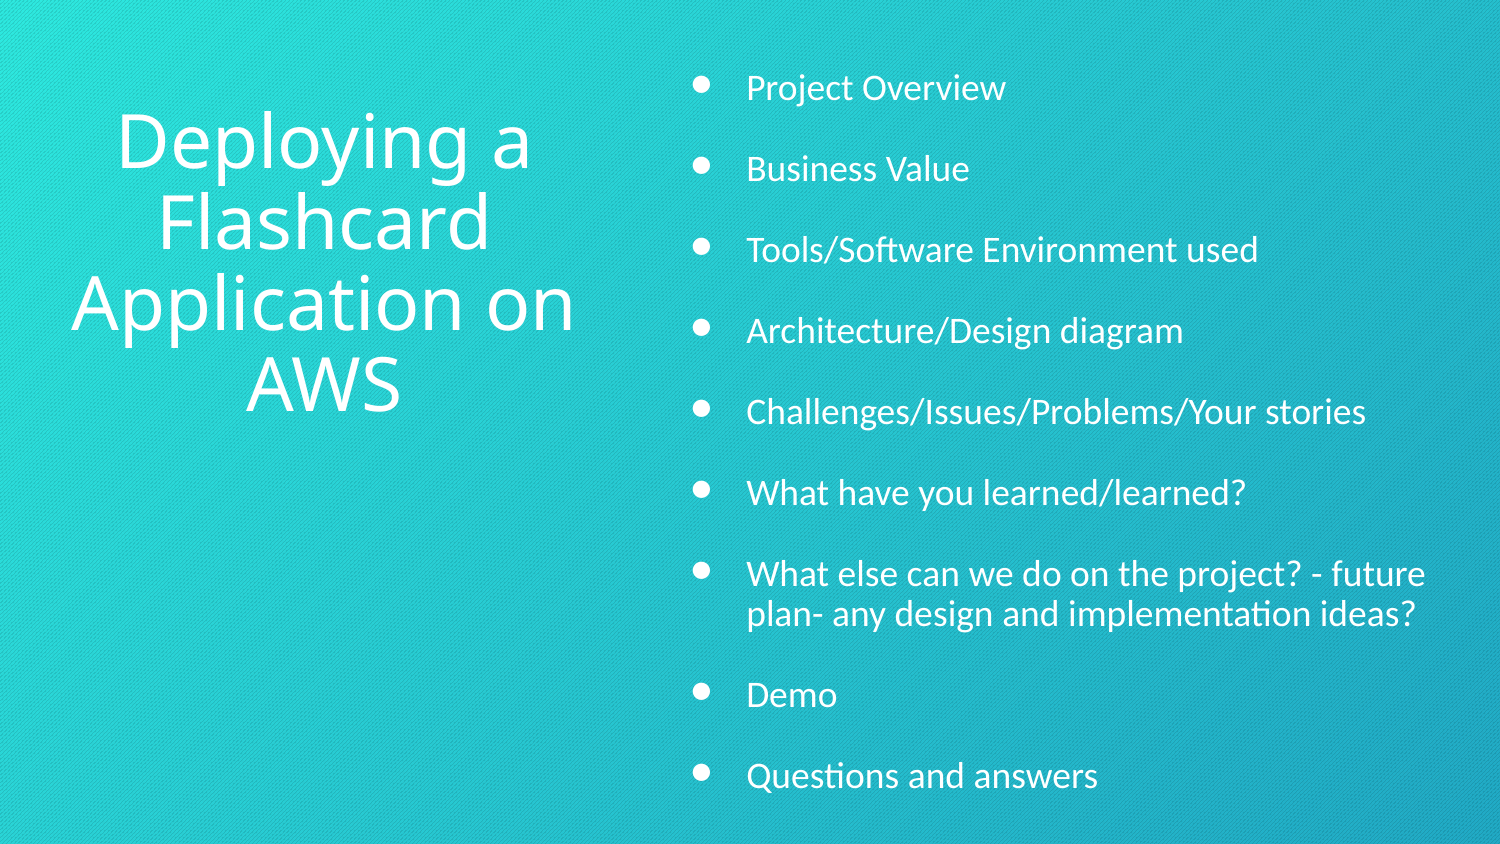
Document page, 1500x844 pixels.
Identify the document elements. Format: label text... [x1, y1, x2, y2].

title Deploying a Flashcard Application on AWS [0, 168, 656, 444]
list Project Overview Business Value Tools/Software Environment used Architecture/Design diagram Challenges/Issues/Problems/Your stories What have you learned/learned? What else can we do on the project? - future plan- any design and implementation ideas? Demo Questions and answers [656, 106, 1457, 714]
